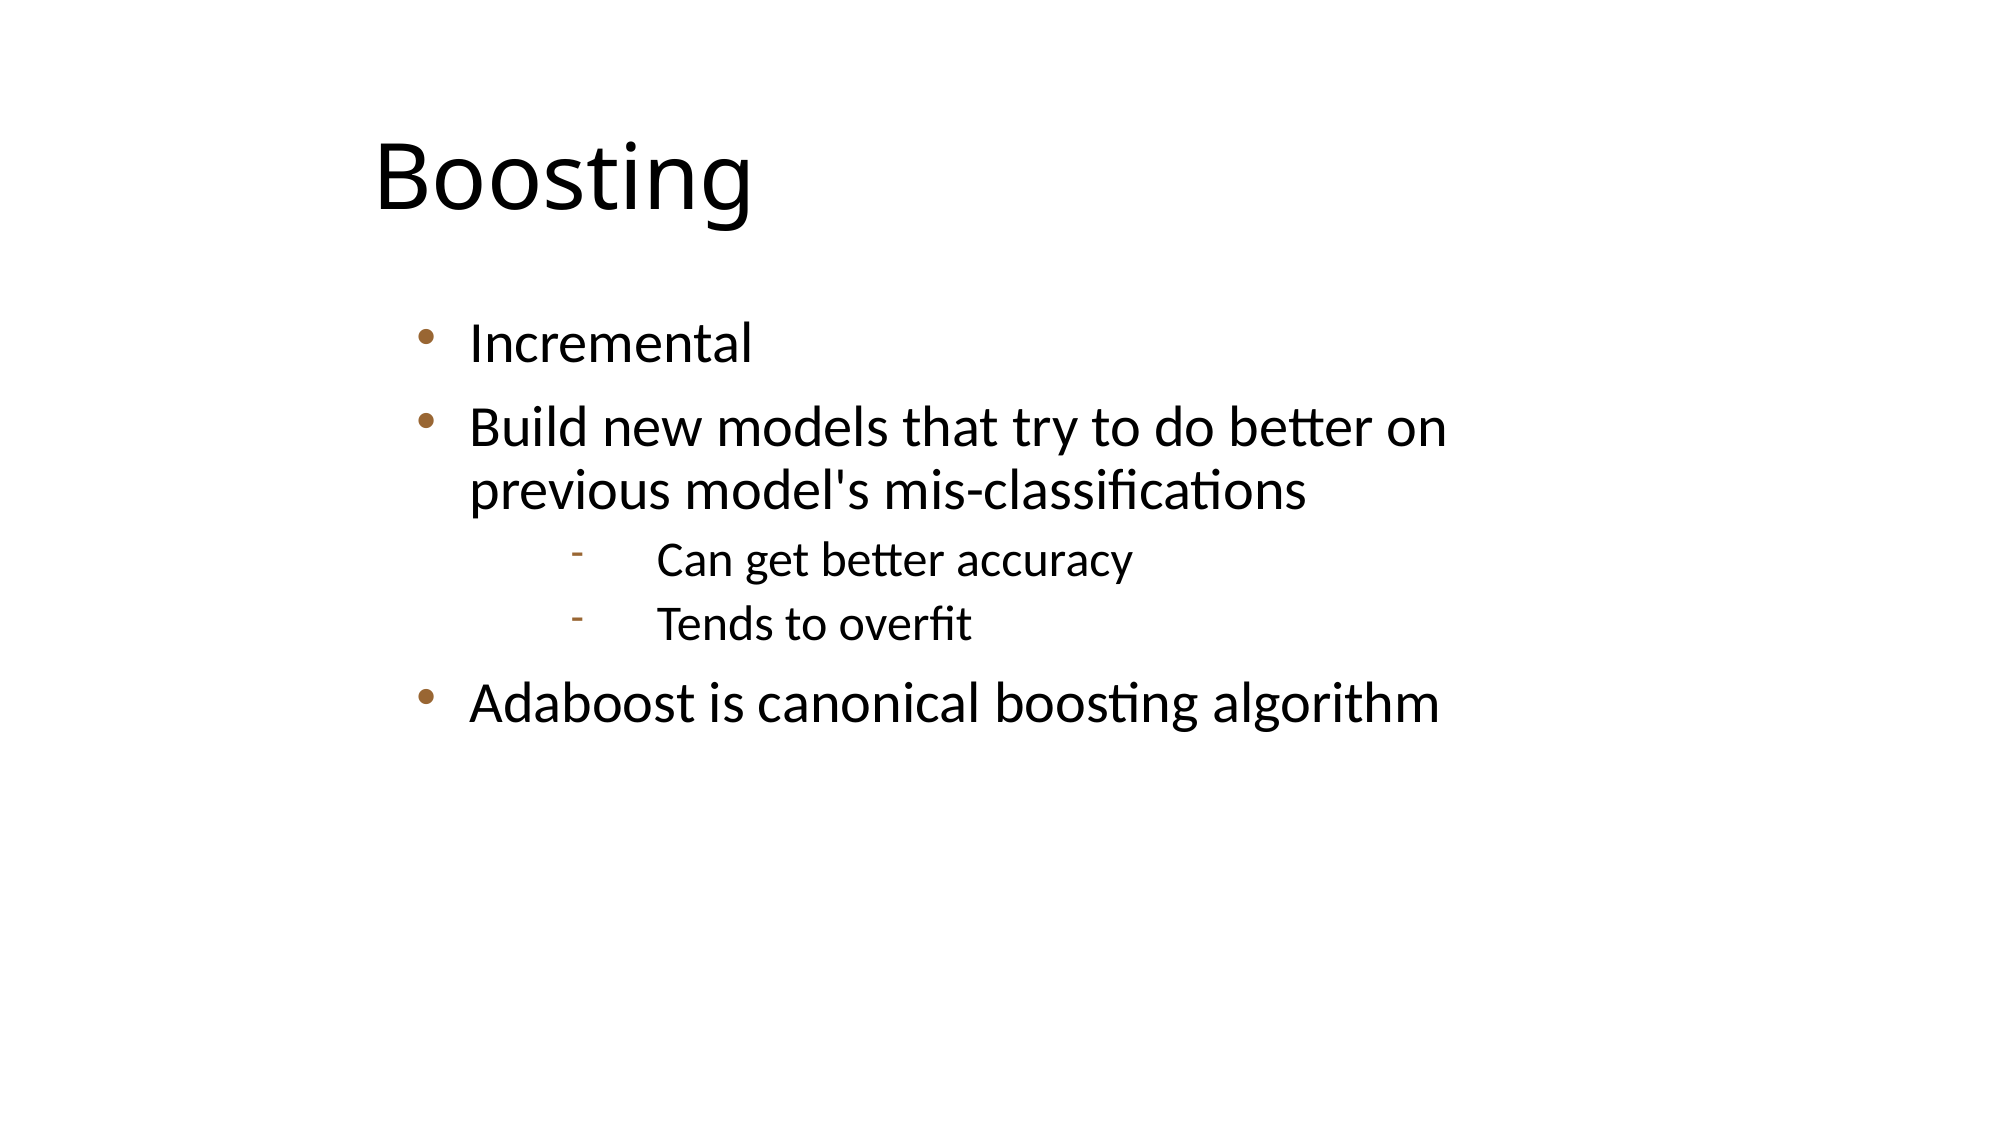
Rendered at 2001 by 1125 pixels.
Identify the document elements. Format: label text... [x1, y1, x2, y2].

list Incremental Build new models that try to do better on previous model's mis-classifications Can get better accuracy Tends to overfit Adaboost is canonical boosting algorithm [383, 305, 1616, 958]
title Boosting [357, 87, 1643, 276]
